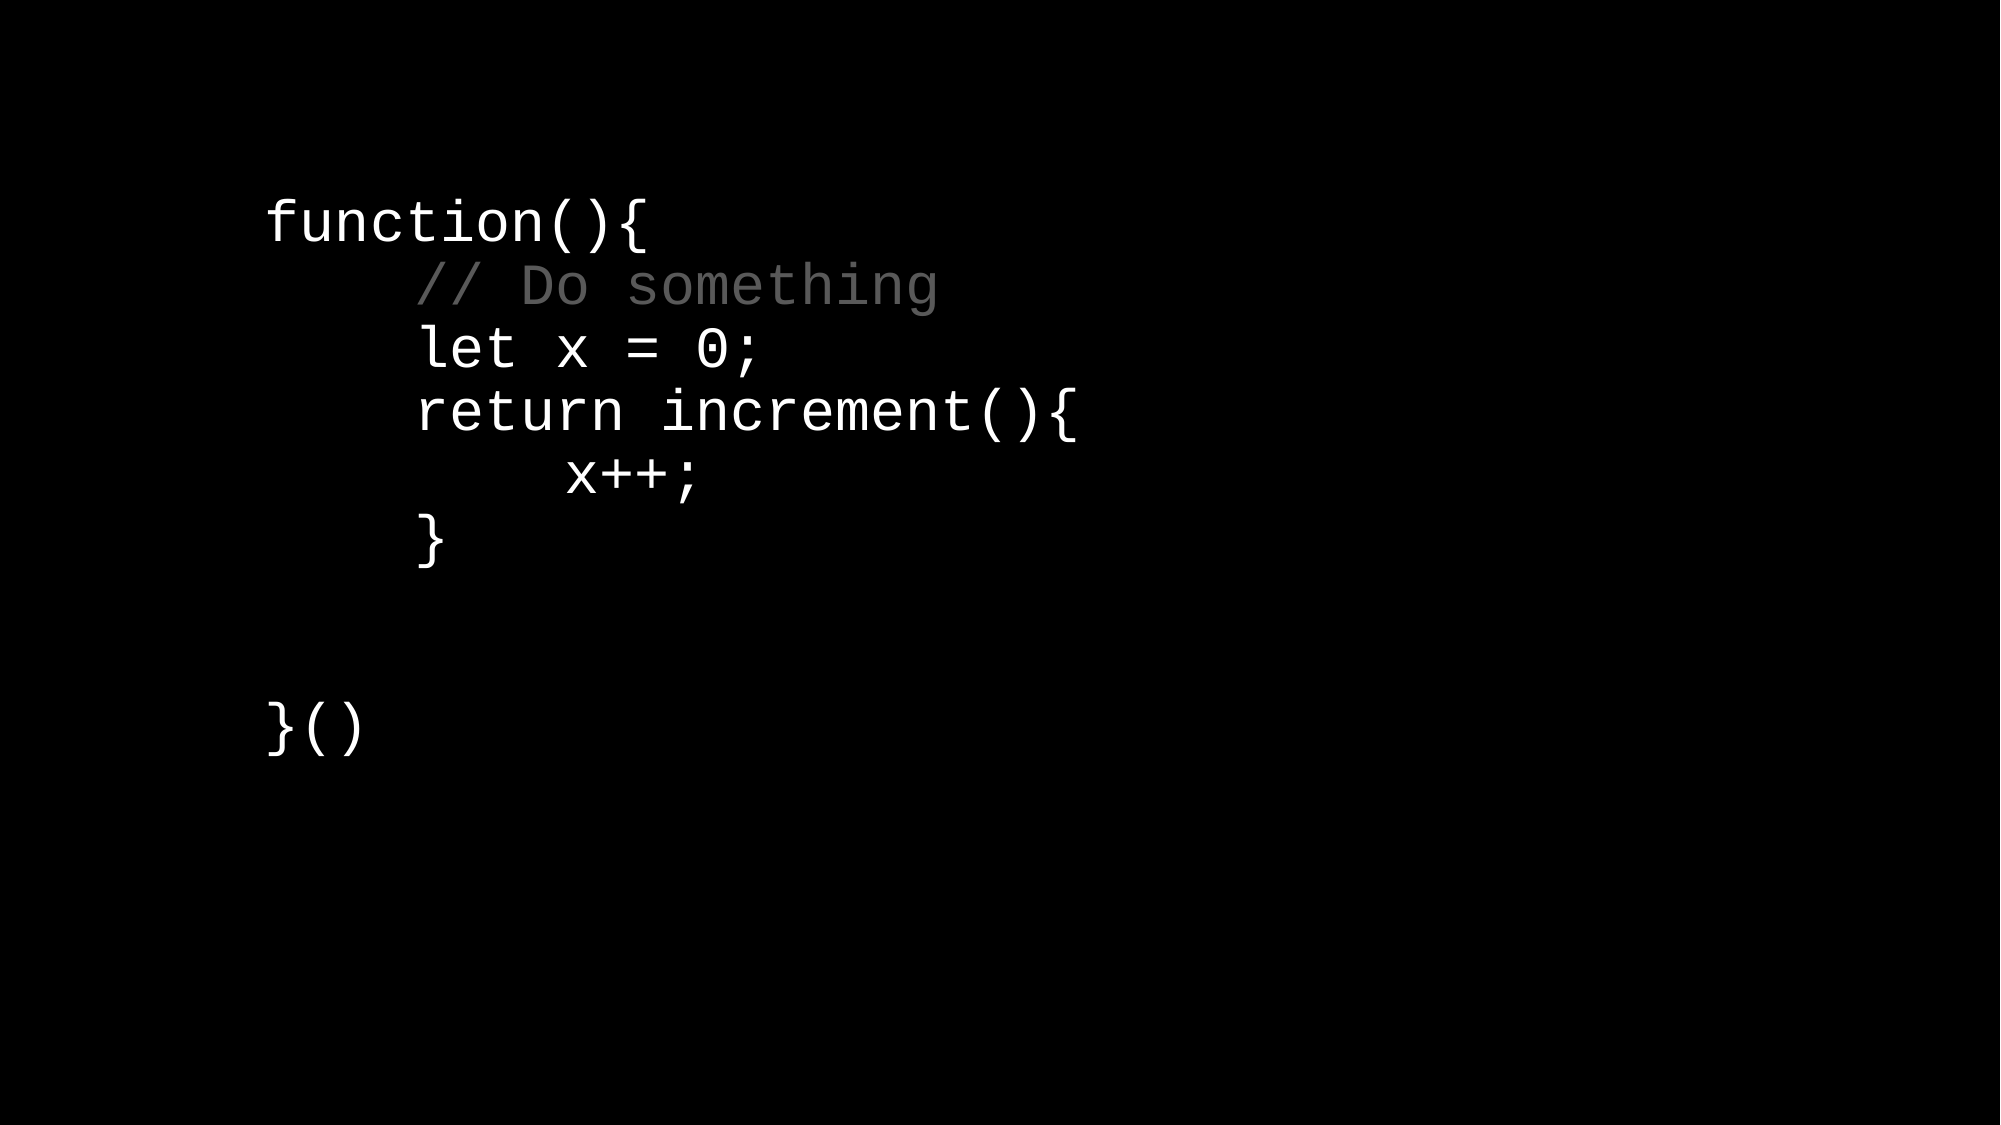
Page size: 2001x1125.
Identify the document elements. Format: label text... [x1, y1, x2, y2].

title function(){ // Do something let x = 0; return increment(){ x++; } }() [249, 184, 1750, 928]
